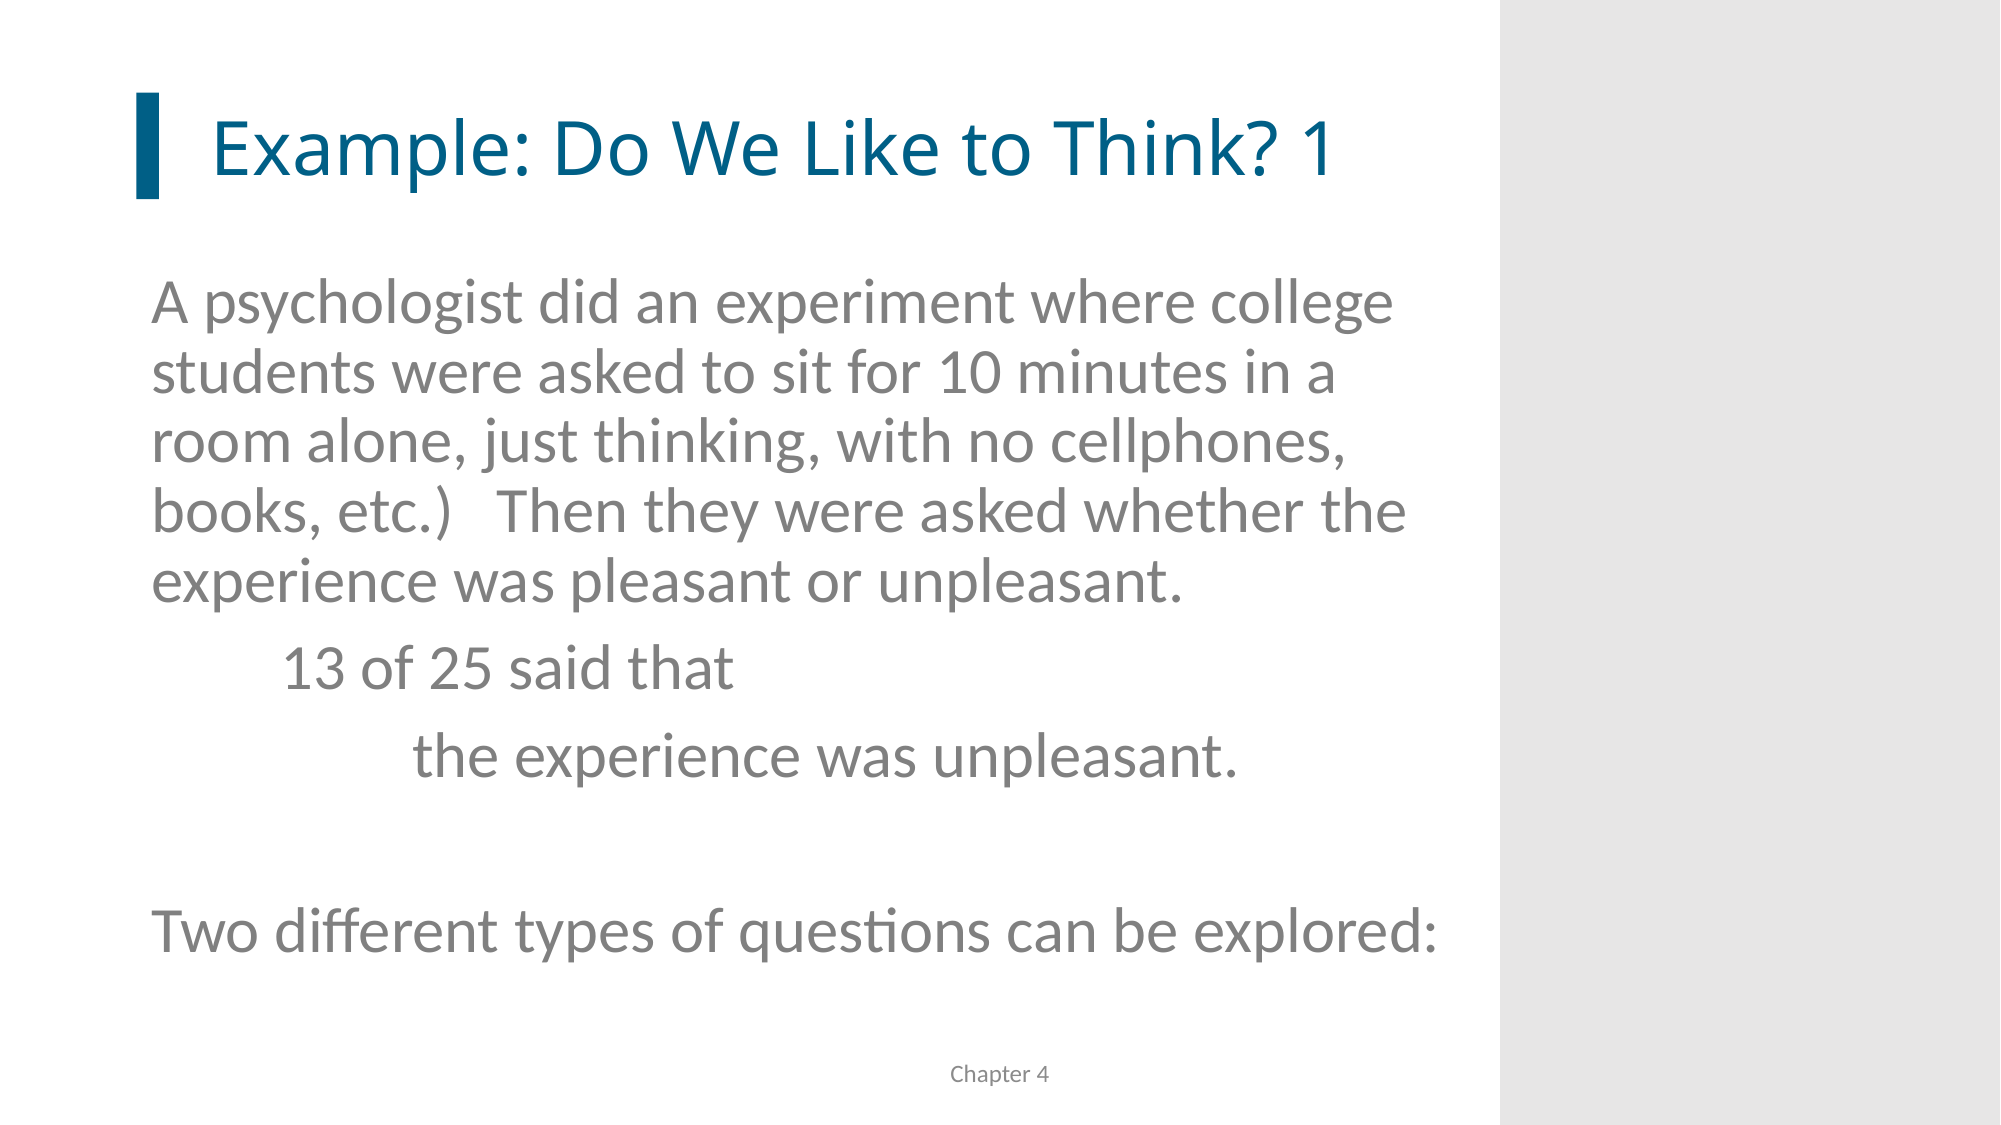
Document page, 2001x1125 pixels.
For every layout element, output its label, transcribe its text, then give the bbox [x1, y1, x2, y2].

title Example: Do We Like to Think? 1 [158, 90, 1499, 200]
slide_number 5 [1412, 1042, 1863, 1103]
text_box [1499, 0, 2000, 1125]
footer Chapter 4 [662, 1042, 1338, 1103]
list A psychologist did an experiment where college students were asked to sit for 10 minutes in a room alone, just thinking, with no cellphones, books, etc.) Then they were asked whether the experience was pleasant or unpleasant. 13 of 25 said that the experience was unpleasant. Two different types of questions can be explored: [136, 260, 1460, 999]
text_box [135, 92, 160, 200]
